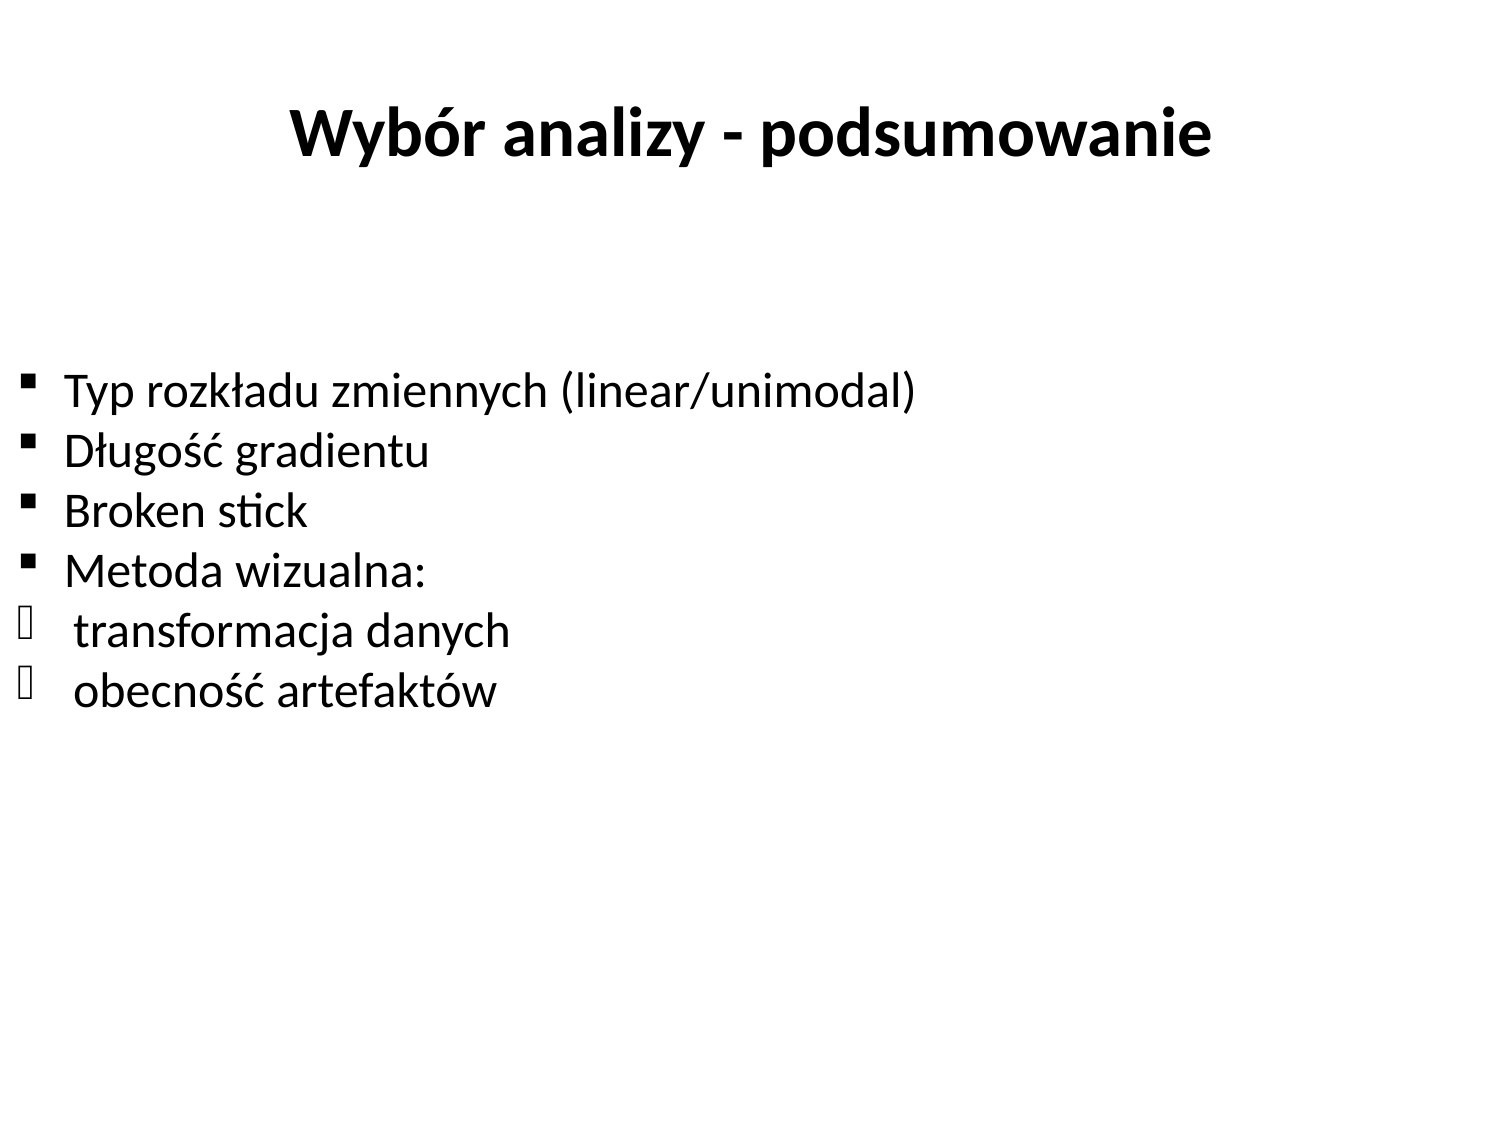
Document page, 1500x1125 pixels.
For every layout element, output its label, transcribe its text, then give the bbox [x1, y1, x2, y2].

text_box Typ rozkładu zmiennych (linear/unimodal) Długość gradientu Broken stick Metoda wizualna: transformacja danych obecność artefaktów [2, 349, 1500, 785]
text_box Wybór analizy - podsumowanie [3, 78, 1500, 178]
